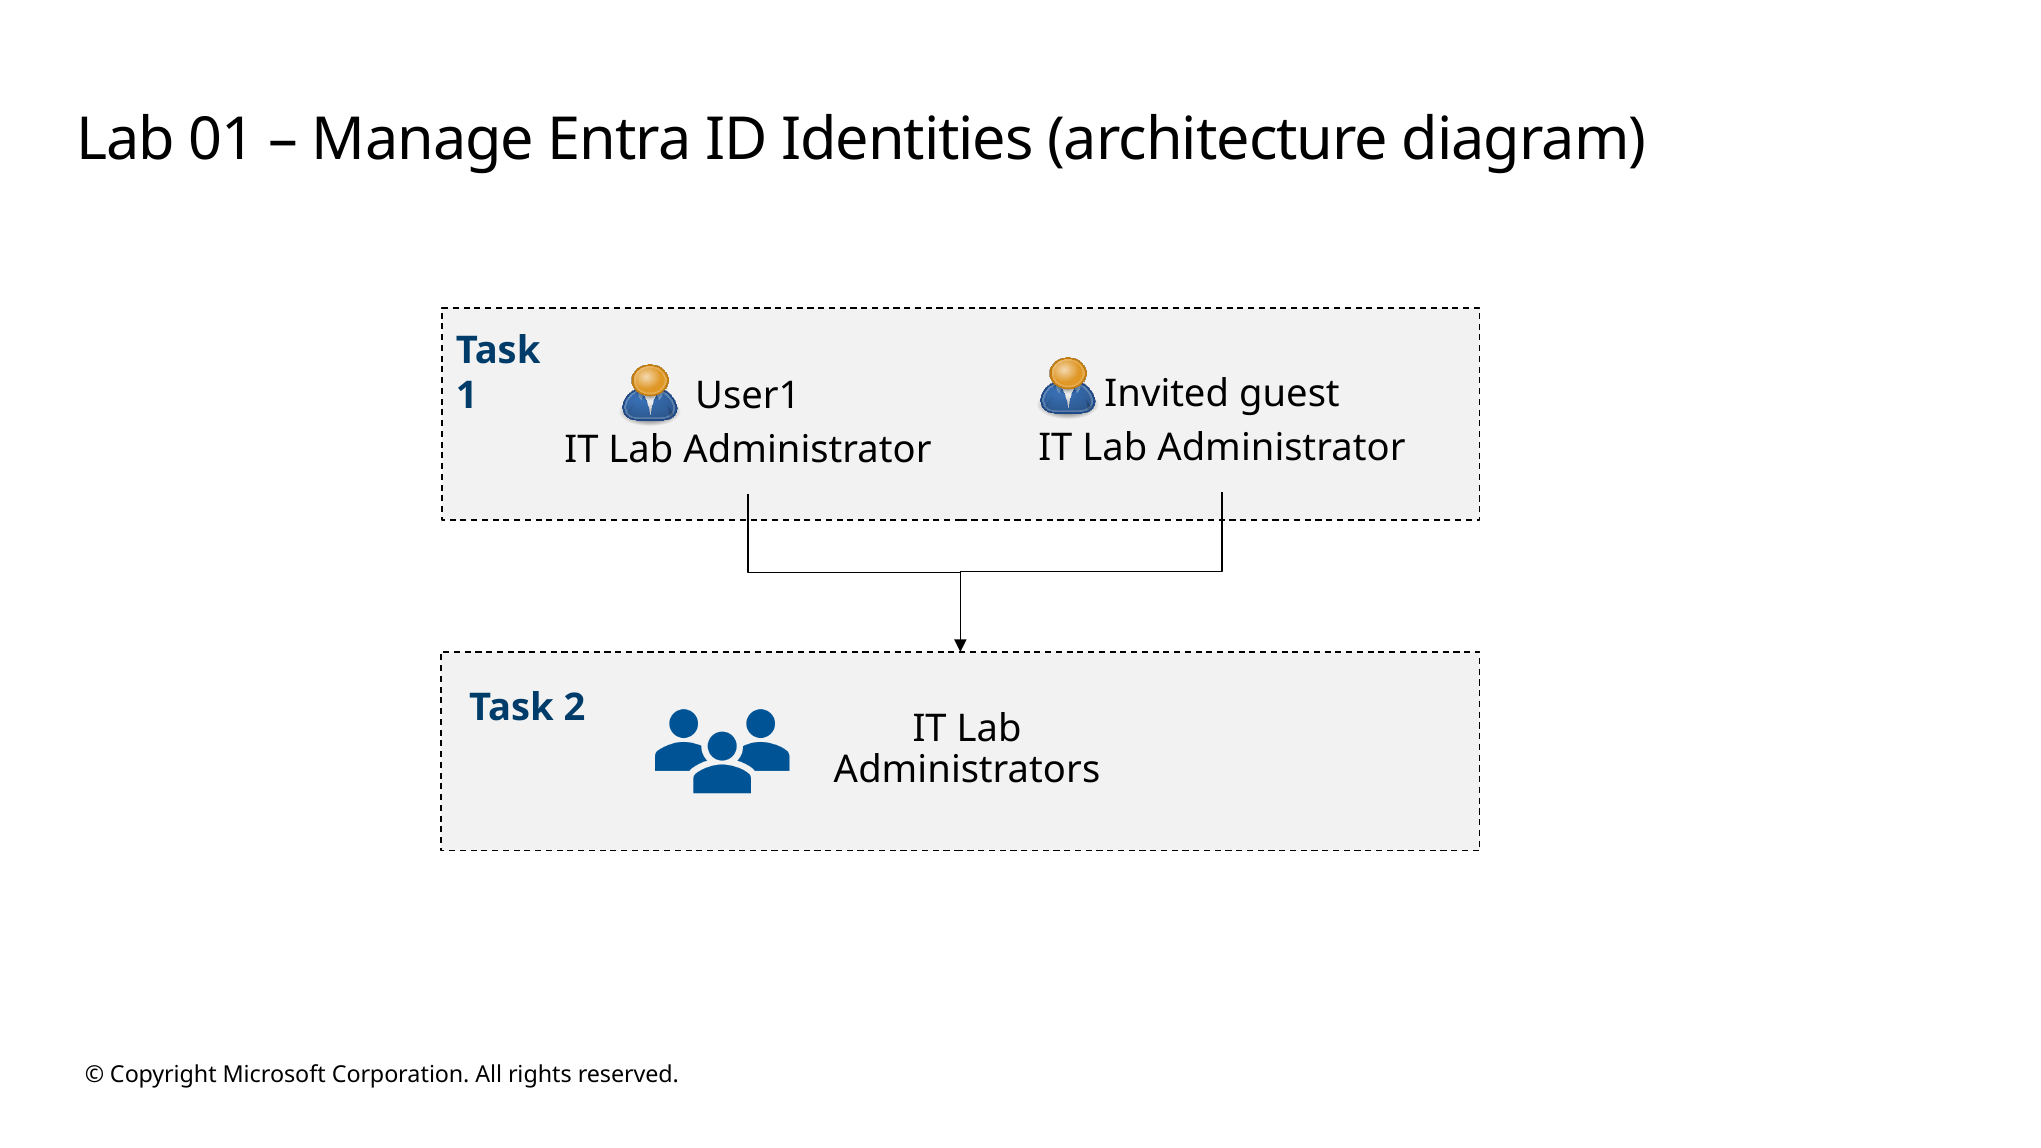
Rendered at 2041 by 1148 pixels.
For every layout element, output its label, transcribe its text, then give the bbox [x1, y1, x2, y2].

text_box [440, 307, 1480, 851]
title Lab 01 – Manage Entra ID Identities (architecture diagram) [76, 93, 1968, 182]
